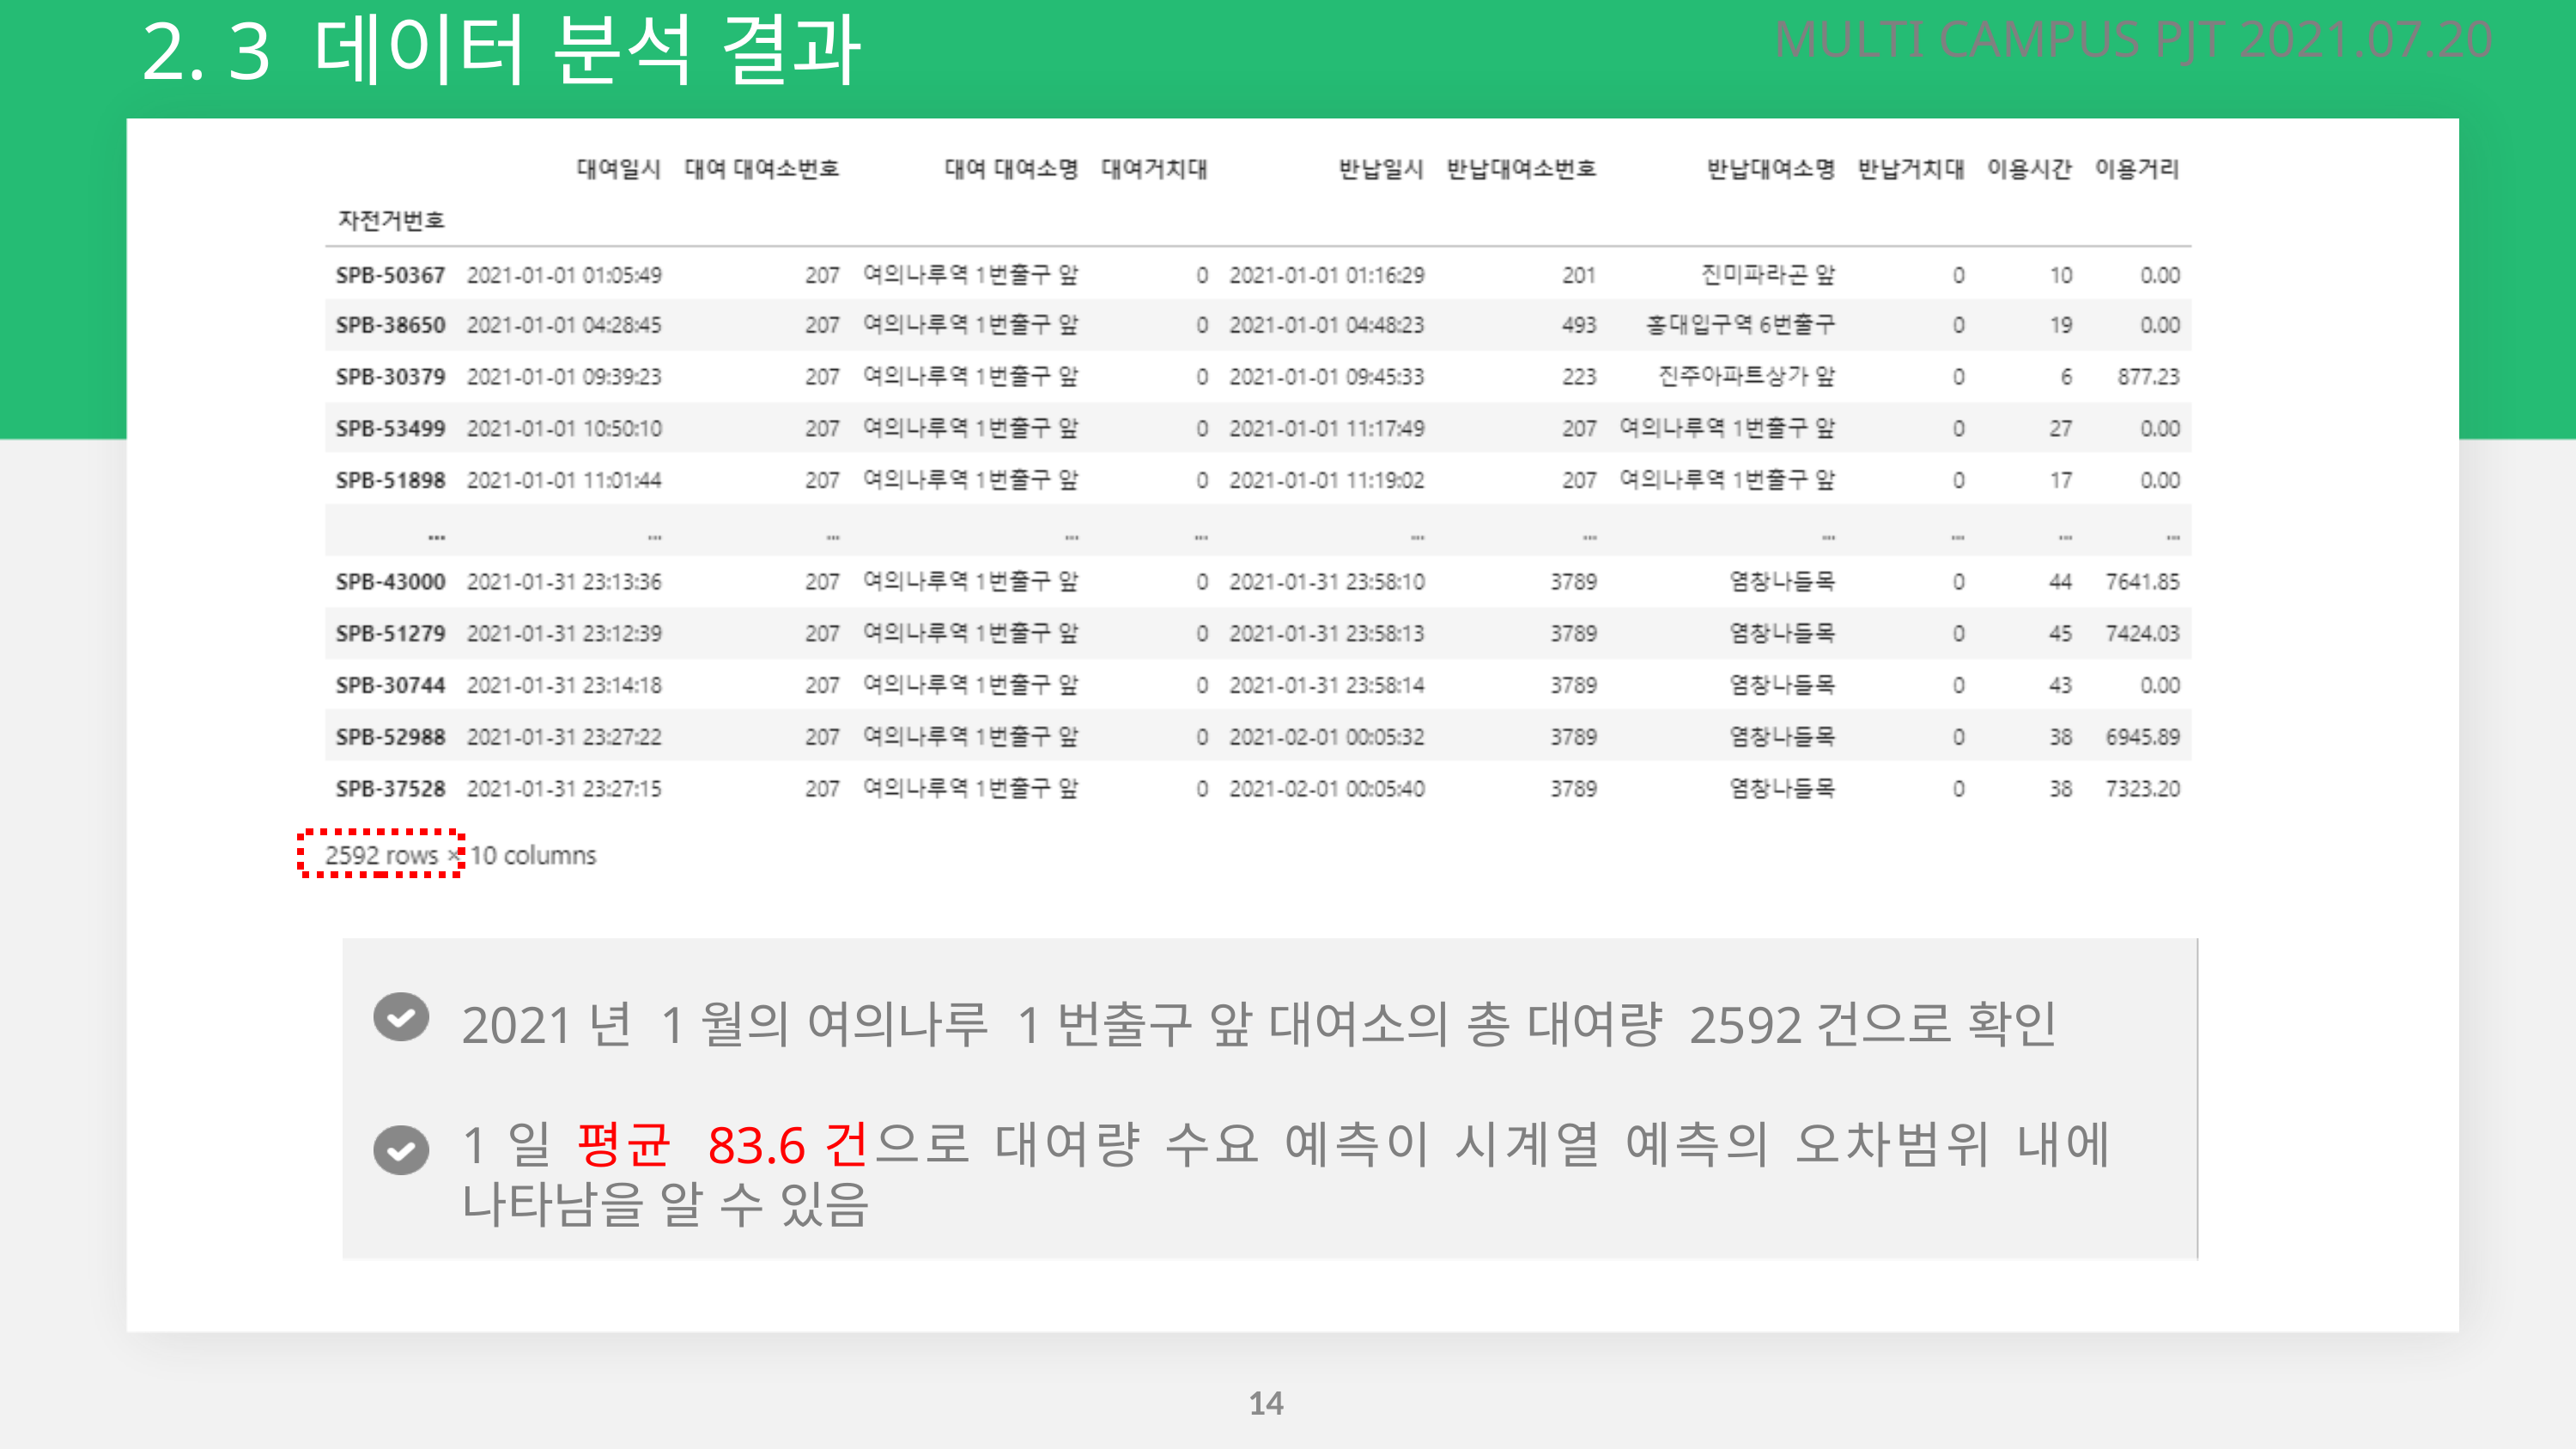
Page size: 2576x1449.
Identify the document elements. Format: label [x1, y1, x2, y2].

picture [321, 150, 2222, 875]
picture [374, 991, 430, 1042]
text_box [343, 938, 2201, 1261]
text_box [0, 0, 2576, 1449]
picture [374, 1125, 430, 1175]
